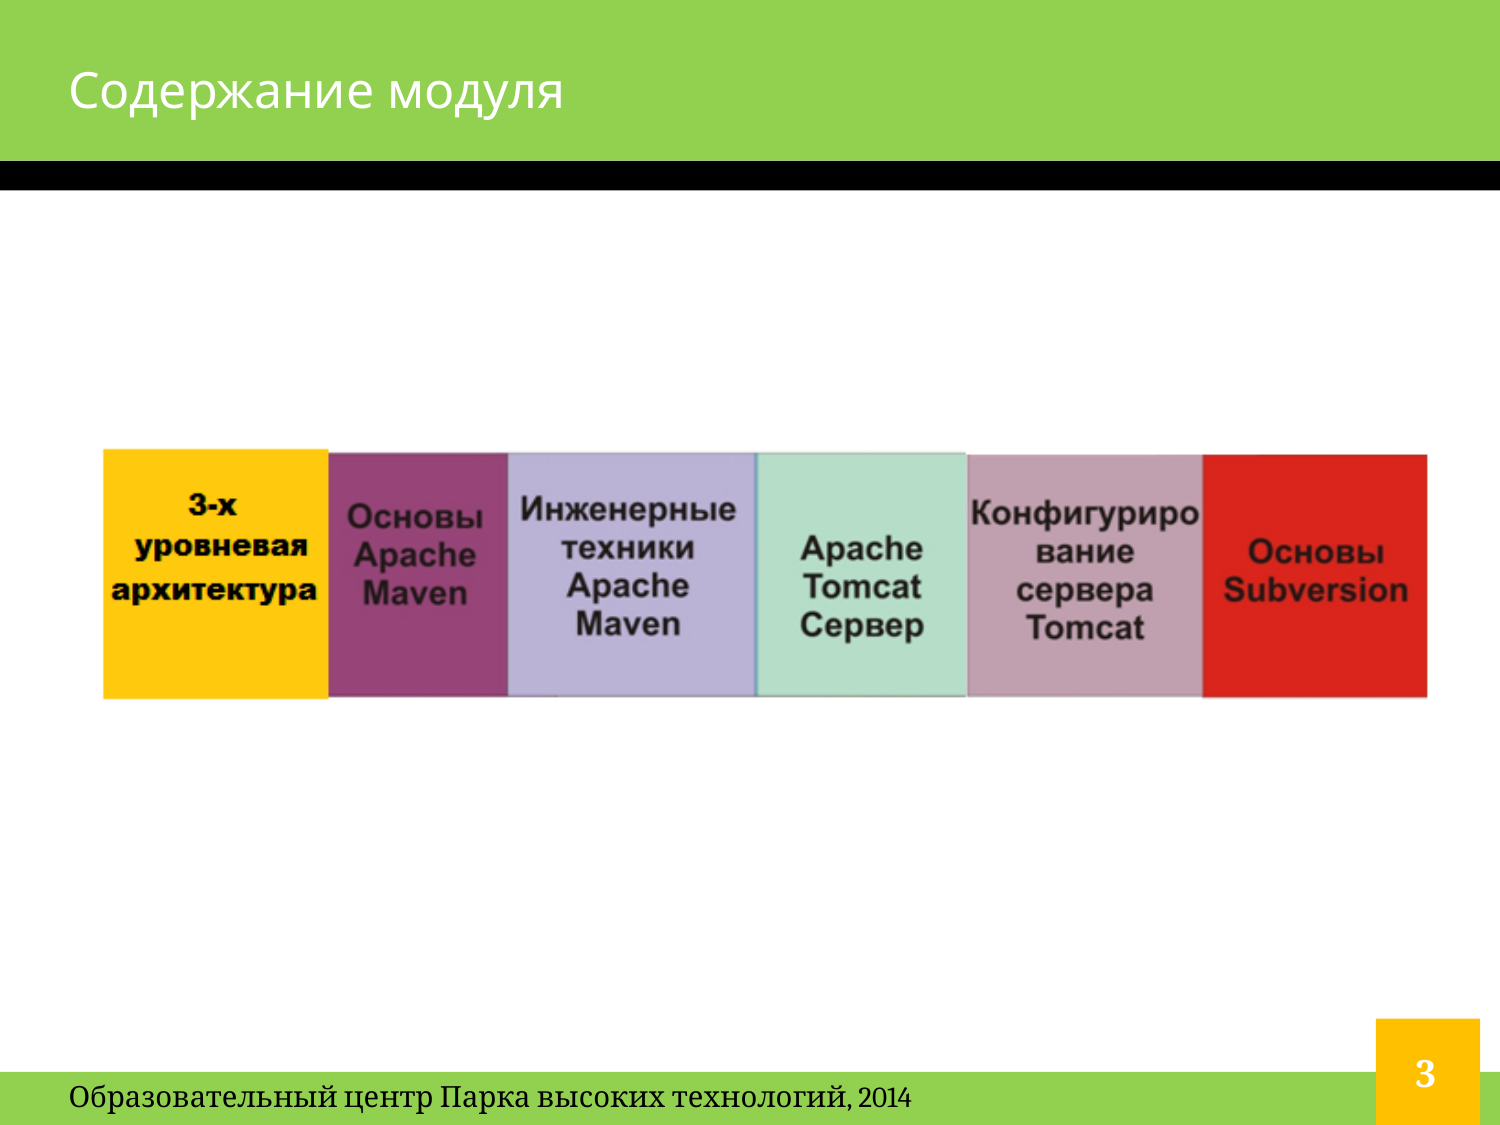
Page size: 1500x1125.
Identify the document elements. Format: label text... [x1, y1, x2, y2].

title Содержание модуля [53, 42, 1404, 135]
picture [100, 444, 1435, 705]
slide_number 3 [1380, 1042, 1471, 1103]
